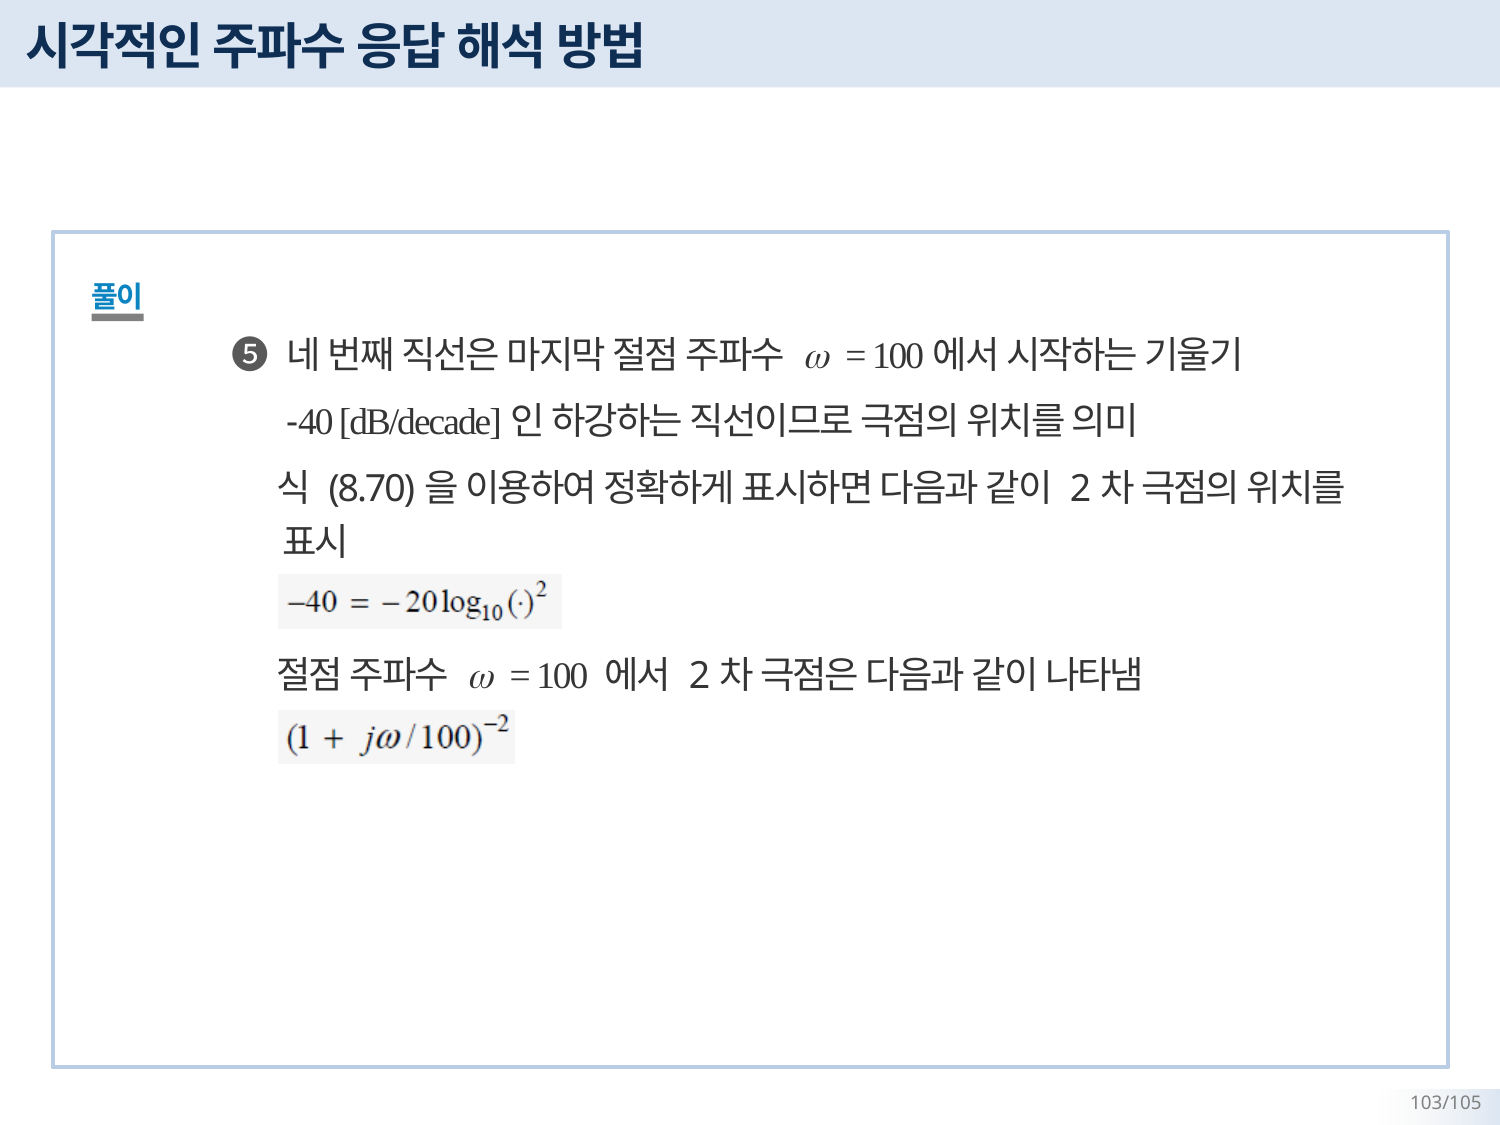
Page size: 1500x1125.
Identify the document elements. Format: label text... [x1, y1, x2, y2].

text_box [52, 231, 1449, 1068]
title 시각적인 주파수 응답 해석 방법 [10, 5, 1288, 84]
